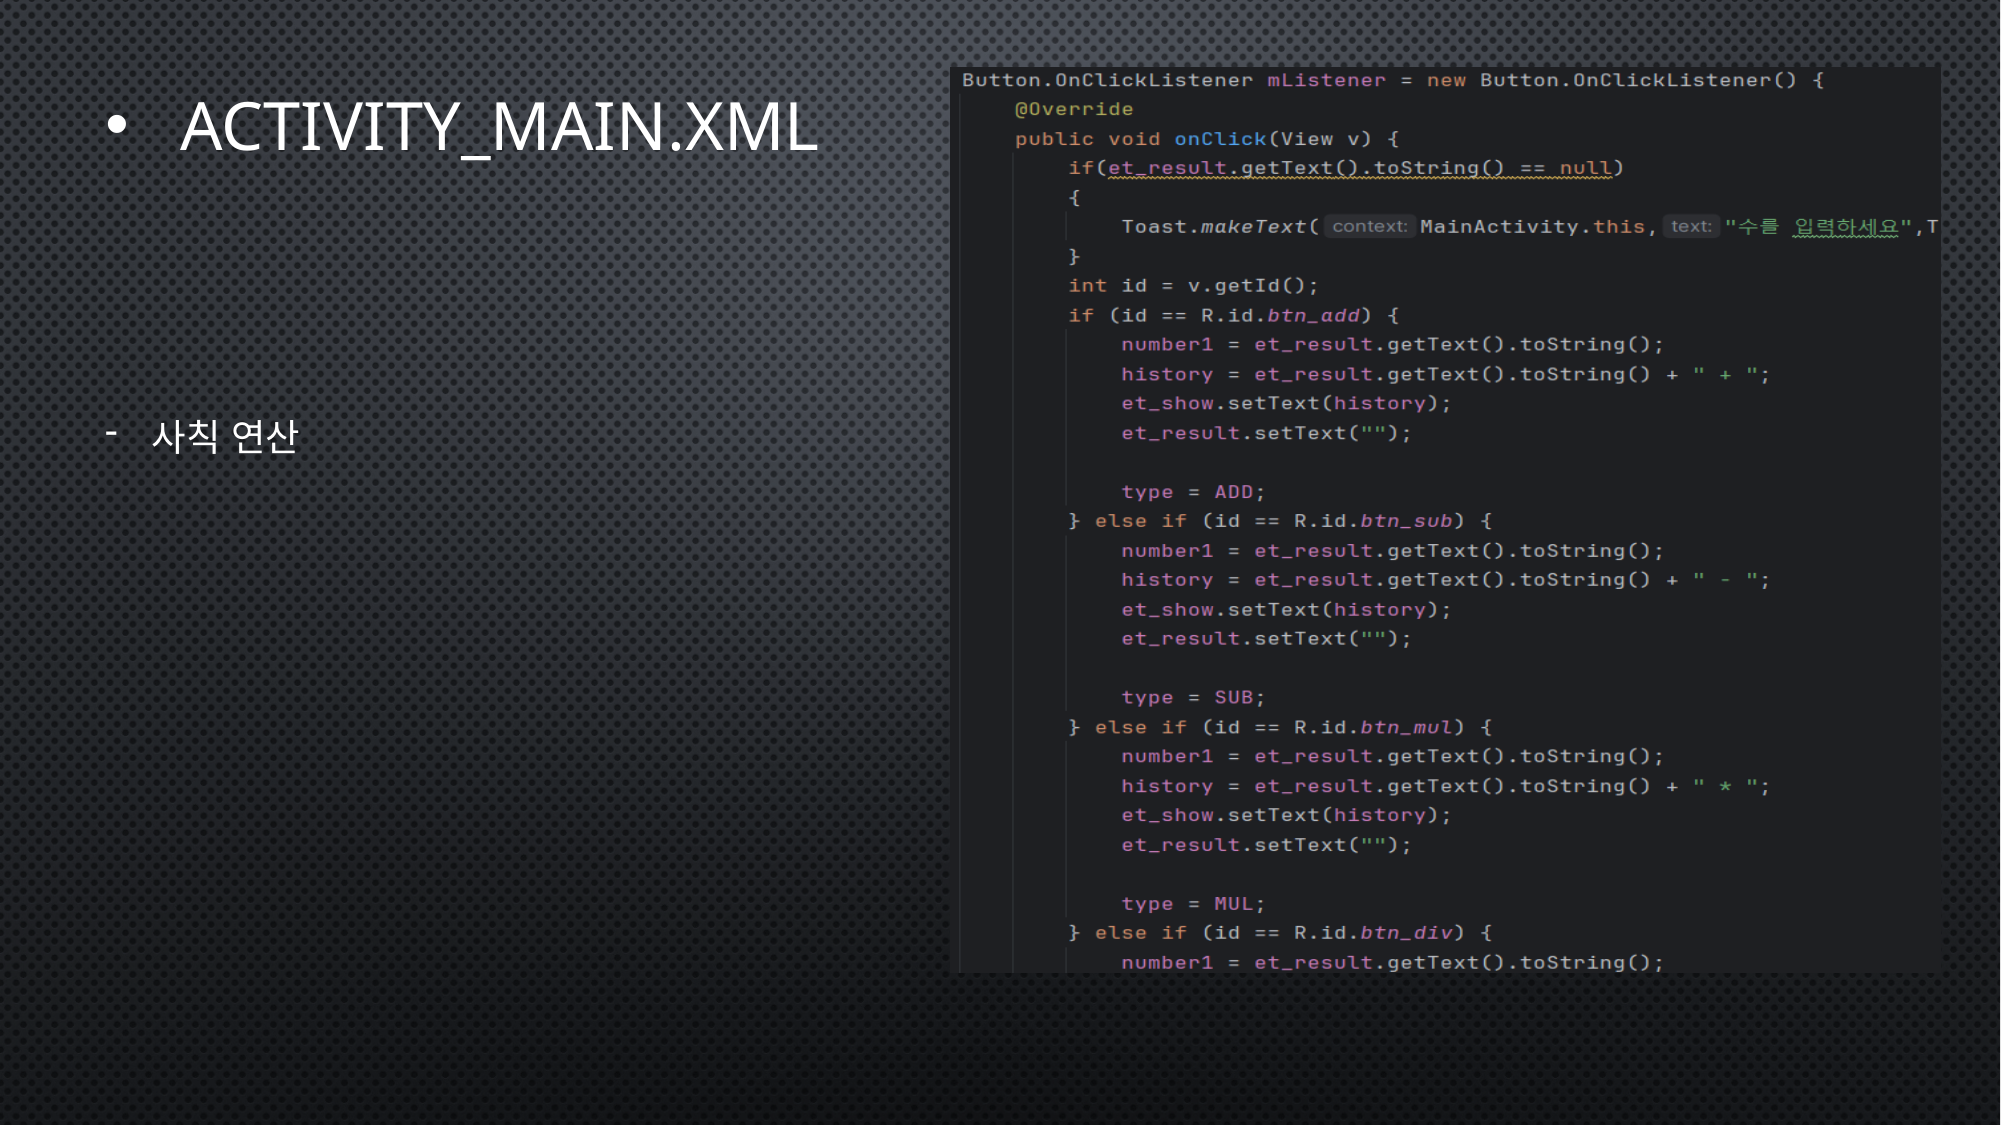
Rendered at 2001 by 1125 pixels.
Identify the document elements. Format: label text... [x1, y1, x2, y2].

text_box 사칙 연산 [90, 406, 343, 466]
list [950, 66, 1941, 973]
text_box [343, 193, 959, 958]
title ACTIVITY_MAIN.XML [90, 67, 875, 180]
